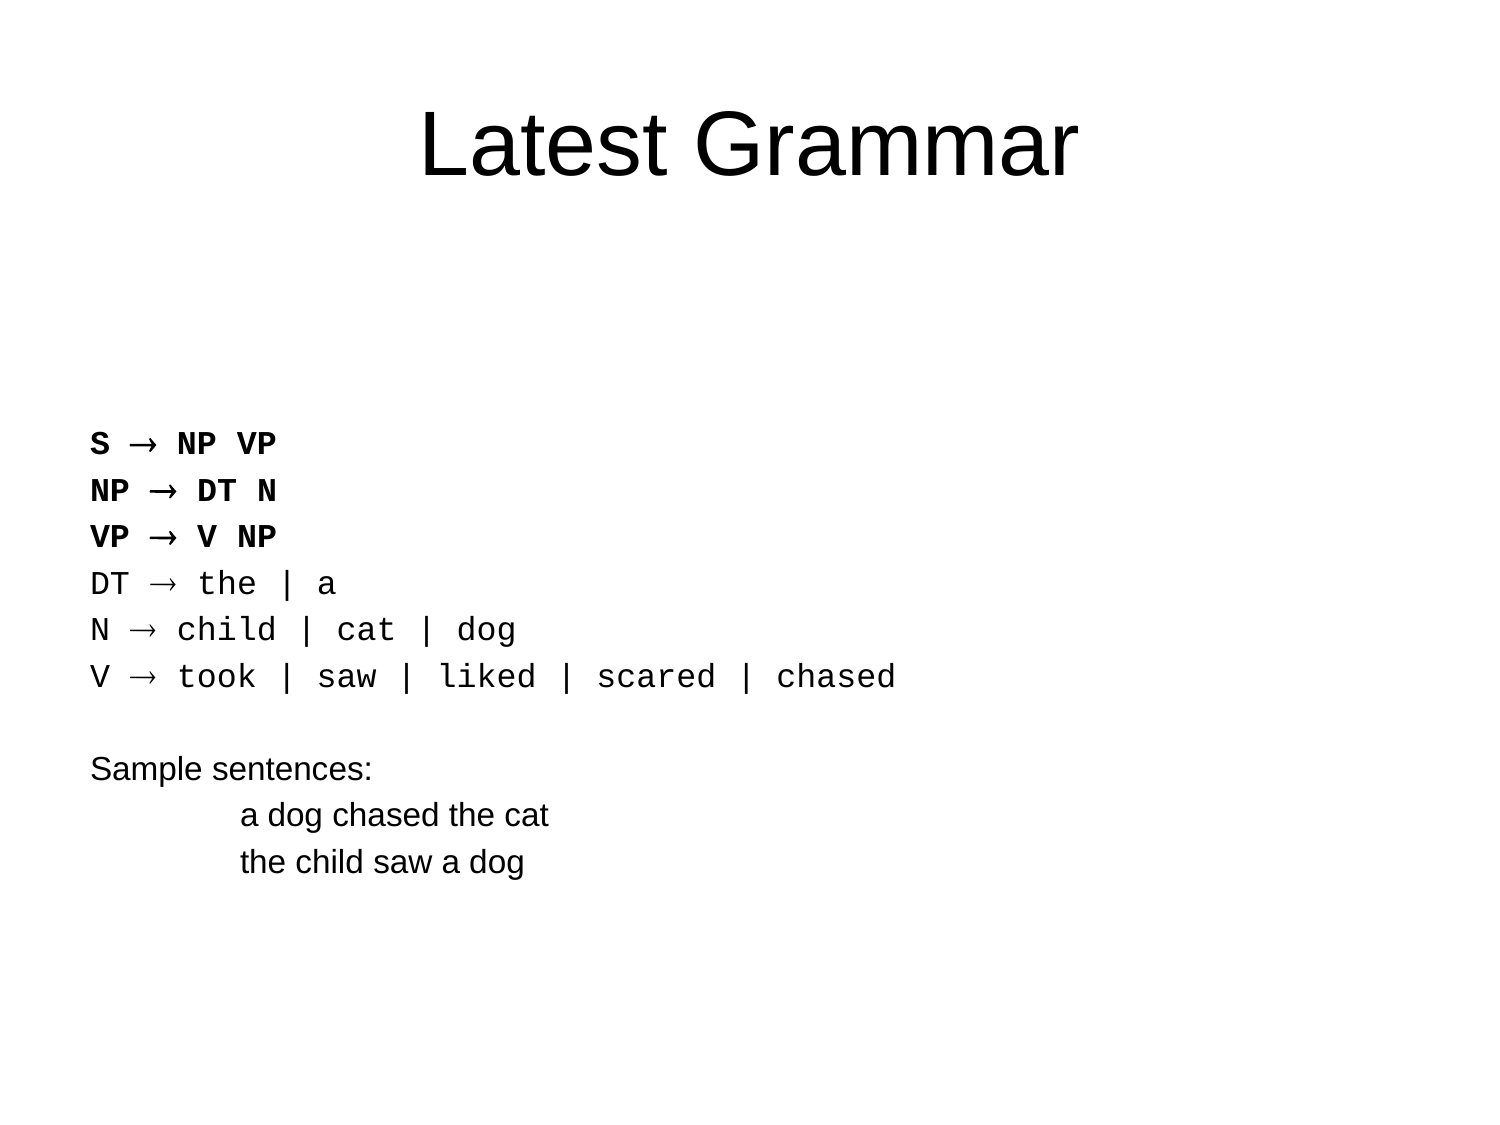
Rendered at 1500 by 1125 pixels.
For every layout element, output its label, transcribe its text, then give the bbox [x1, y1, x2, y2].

title Latest Grammar [75, 45, 1425, 233]
list S  NP VP NP  DT N VP  V NP DT  the | a N  child | cat | dog V  took | saw | liked | scared | chased Sample sentences: a dog chased the cat the child saw a dog [75, 413, 1425, 1076]
